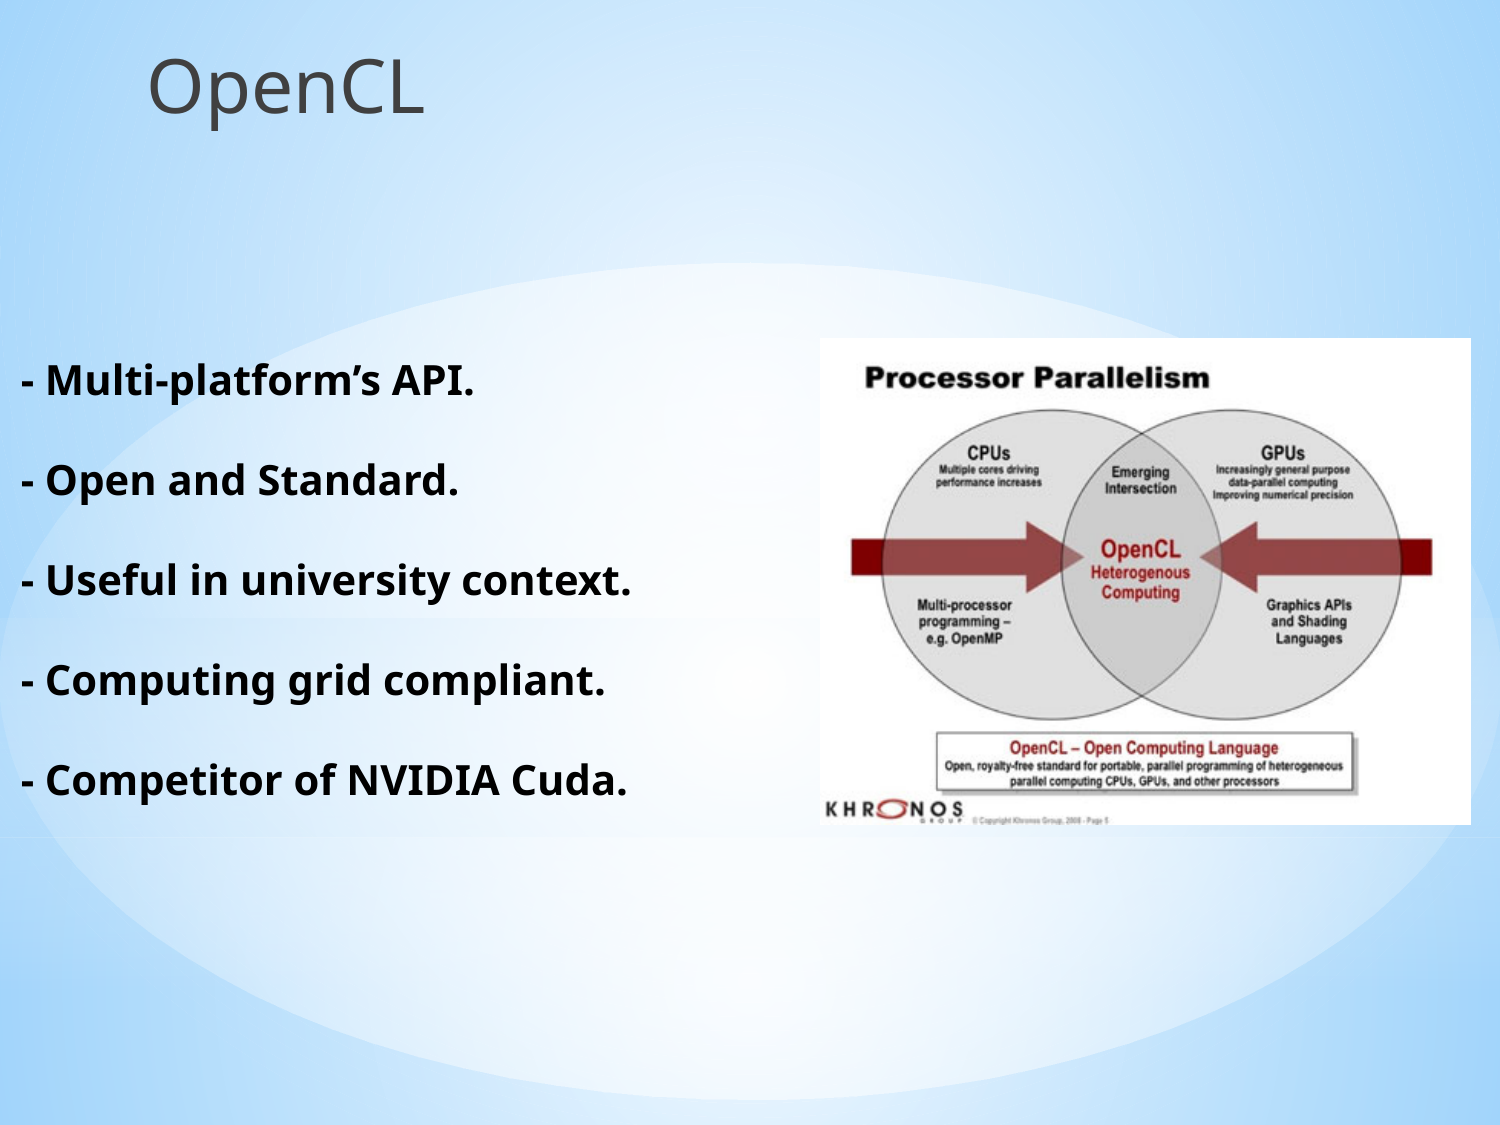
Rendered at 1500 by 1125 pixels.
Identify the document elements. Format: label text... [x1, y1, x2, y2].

picture [820, 337, 1471, 825]
list OpenCL [123, 30, 1447, 108]
title - Multi-platform’s API. - Open and Standard. - Useful in university context. - Computing grid compliant. - Competitor of NVIDIA Cuda. [5, 196, 1209, 893]
